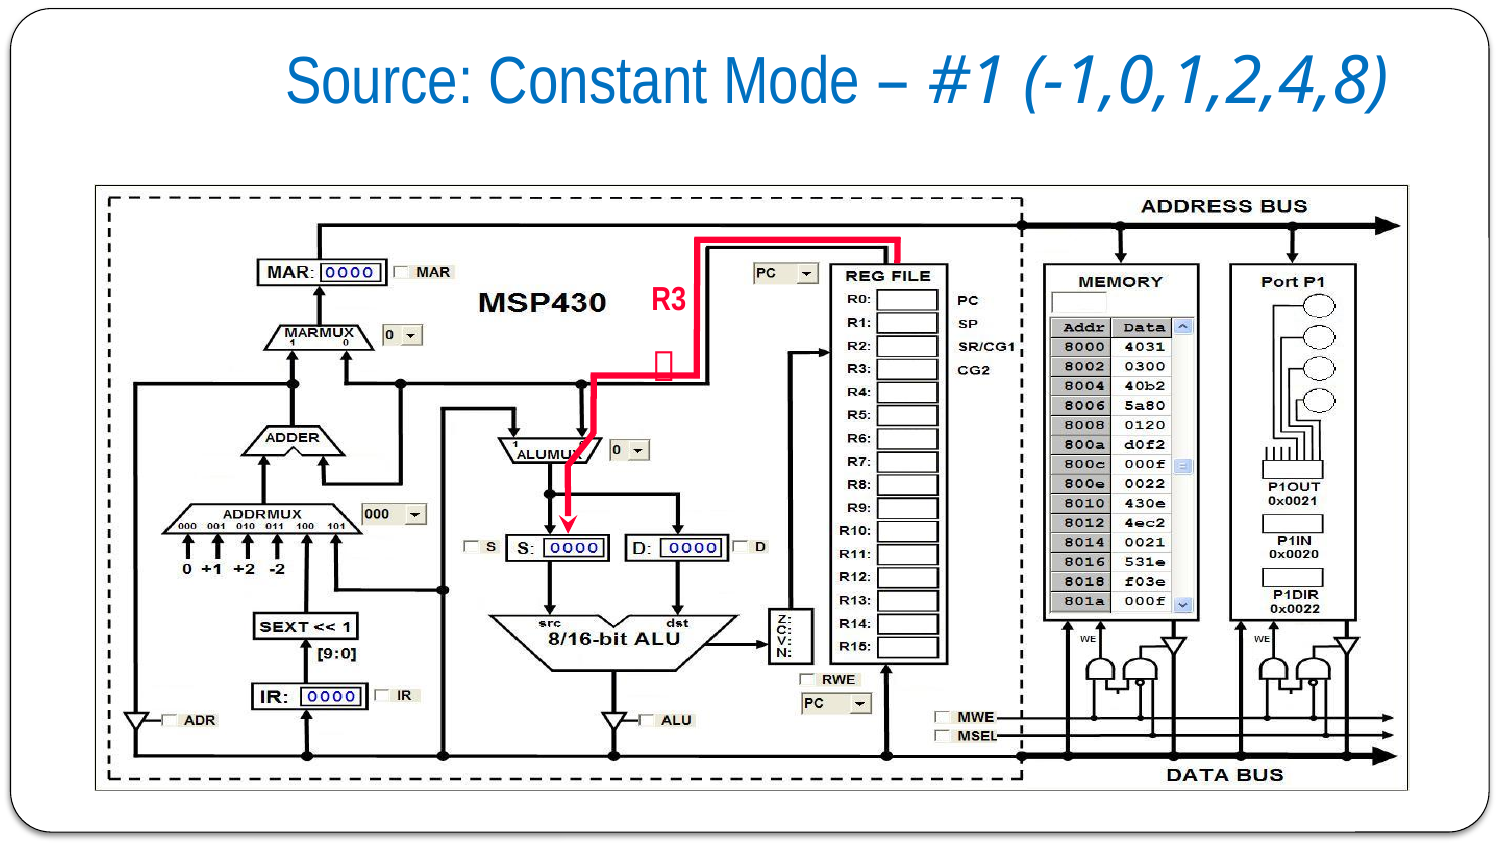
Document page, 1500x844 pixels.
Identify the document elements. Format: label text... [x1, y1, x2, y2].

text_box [567, 237, 901, 535]
picture [93, 184, 1411, 792]
text_box [416, 801, 1187, 835]
title Source: Constant Mode – #1 (-1,0,1,2,4,8) [193, 25, 1481, 133]
text_box [70, 778, 383, 835]
